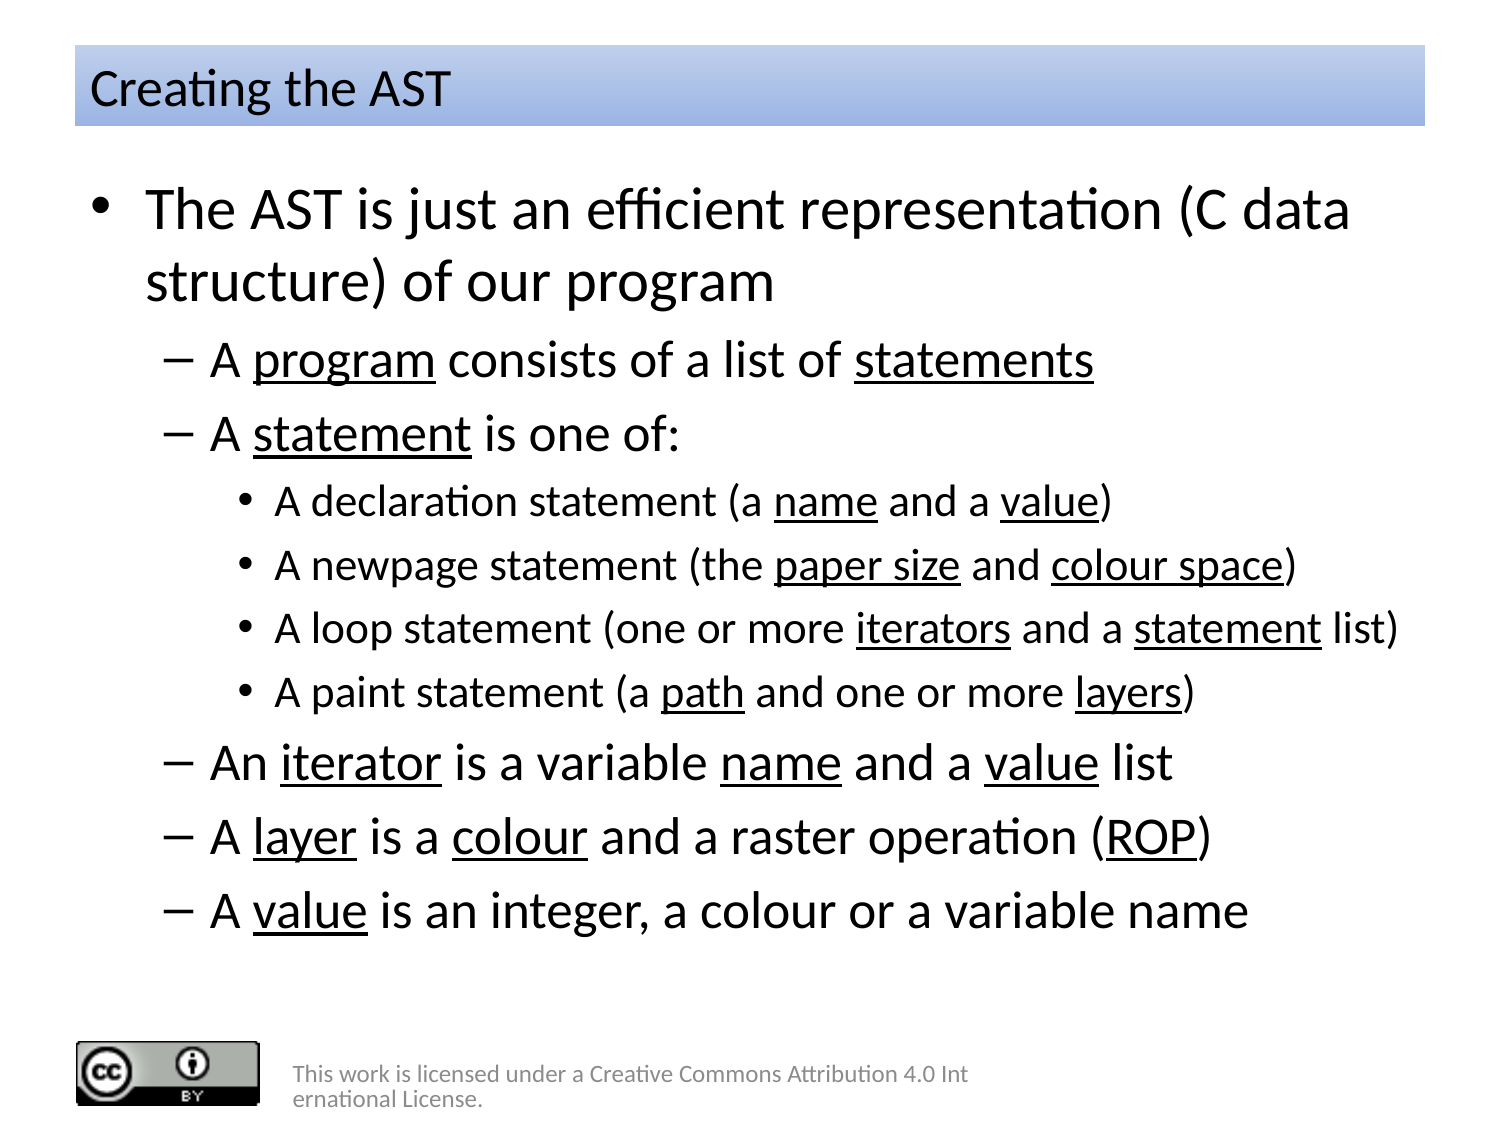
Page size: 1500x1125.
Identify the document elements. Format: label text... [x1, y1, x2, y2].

footer This work is licensed under a Creative Commons Attribution 4.0 International License. [277, 1042, 988, 1103]
picture [76, 1041, 260, 1106]
list The AST is just an efficient representation (C data structure) of our program A program consists of a list of statements A statement is one of: A declaration statement (a name and a value) A newpage statement (the paper size and colour space) A loop statement (one or more iterators and a statement list) A paint statement (a path and one or more layers) An iterator is a variable name and a value list A layer is a colour and a raster operation (ROP) A value is an integer, a colour or a variable name [75, 160, 1425, 1005]
title Creating the AST [75, 45, 1425, 126]
